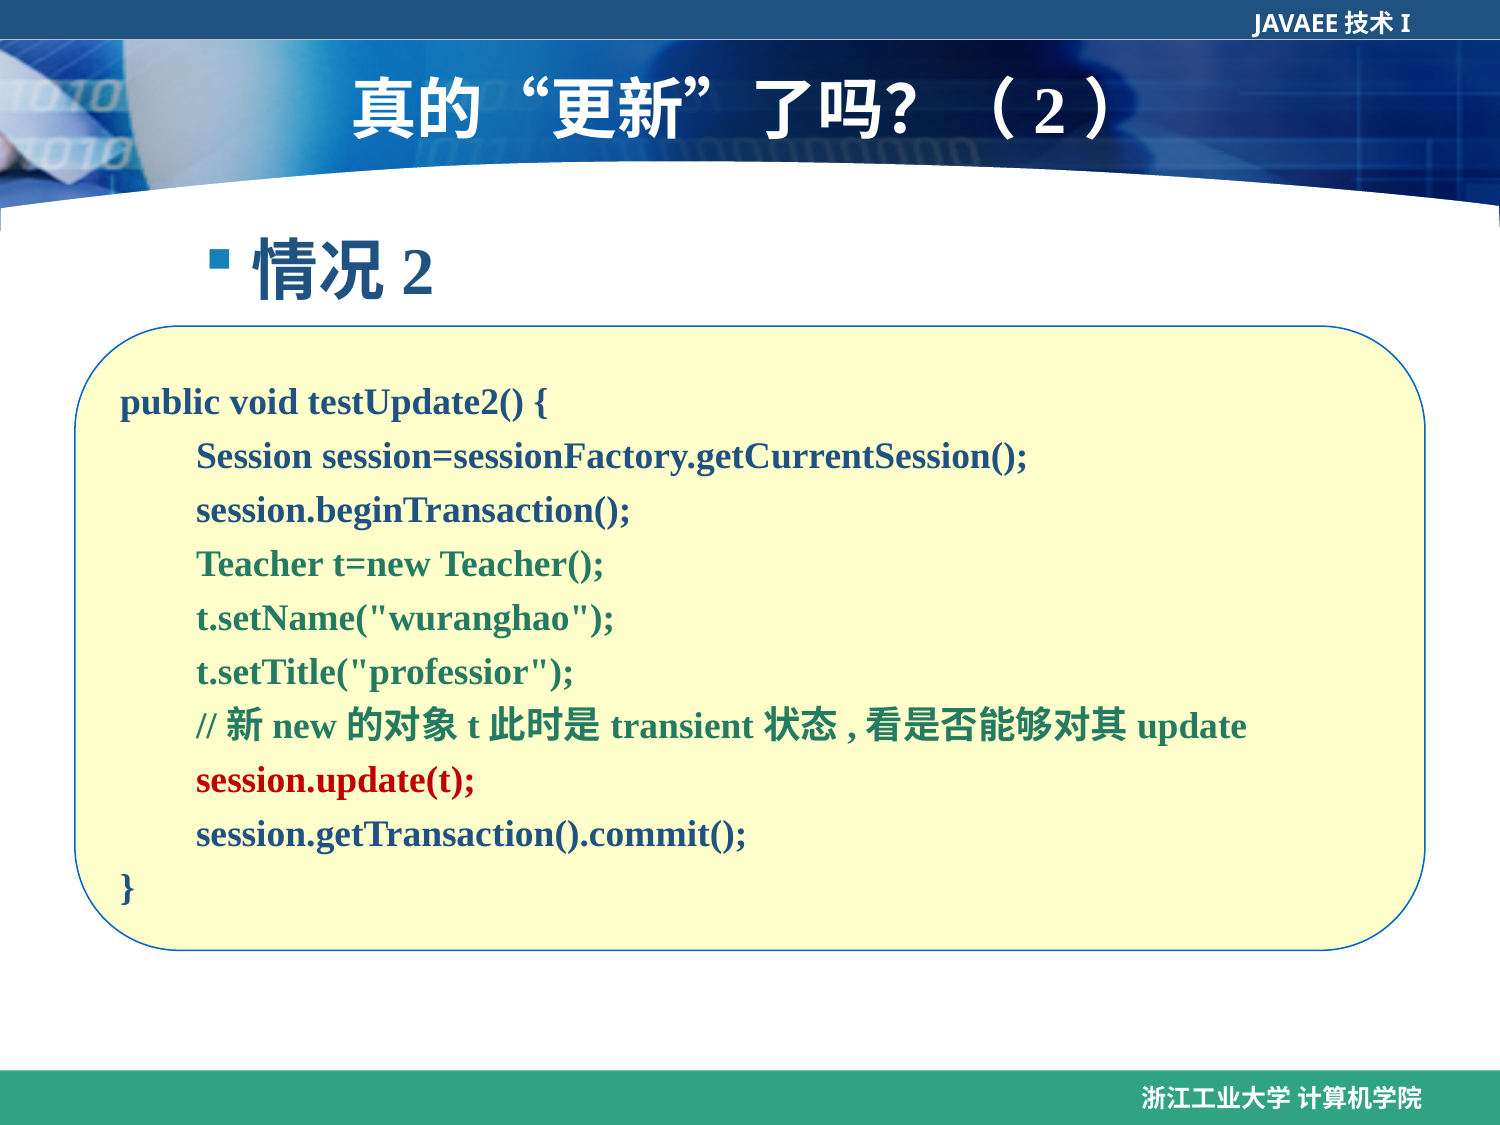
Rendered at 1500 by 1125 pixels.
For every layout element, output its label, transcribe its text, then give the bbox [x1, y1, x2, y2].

list 情况2 [114, 926, 1389, 1013]
title 真的“更新”了吗？（2） [74, 52, 1426, 163]
text_box public void testUpdate2() { Session session=sessionFactory.getCurrentSession(); session.beginTransaction(); Teacher t=new Teacher(); t.setName("wuranghao"); t.setTitle("professior"); //新new的对象t此时是transient状态,看是否能够对其update session.update(t); session.getTransaction().commit(); } [74, 326, 1425, 951]
picture [0, 40, 1500, 208]
list 情况2 [114, 212, 1389, 350]
